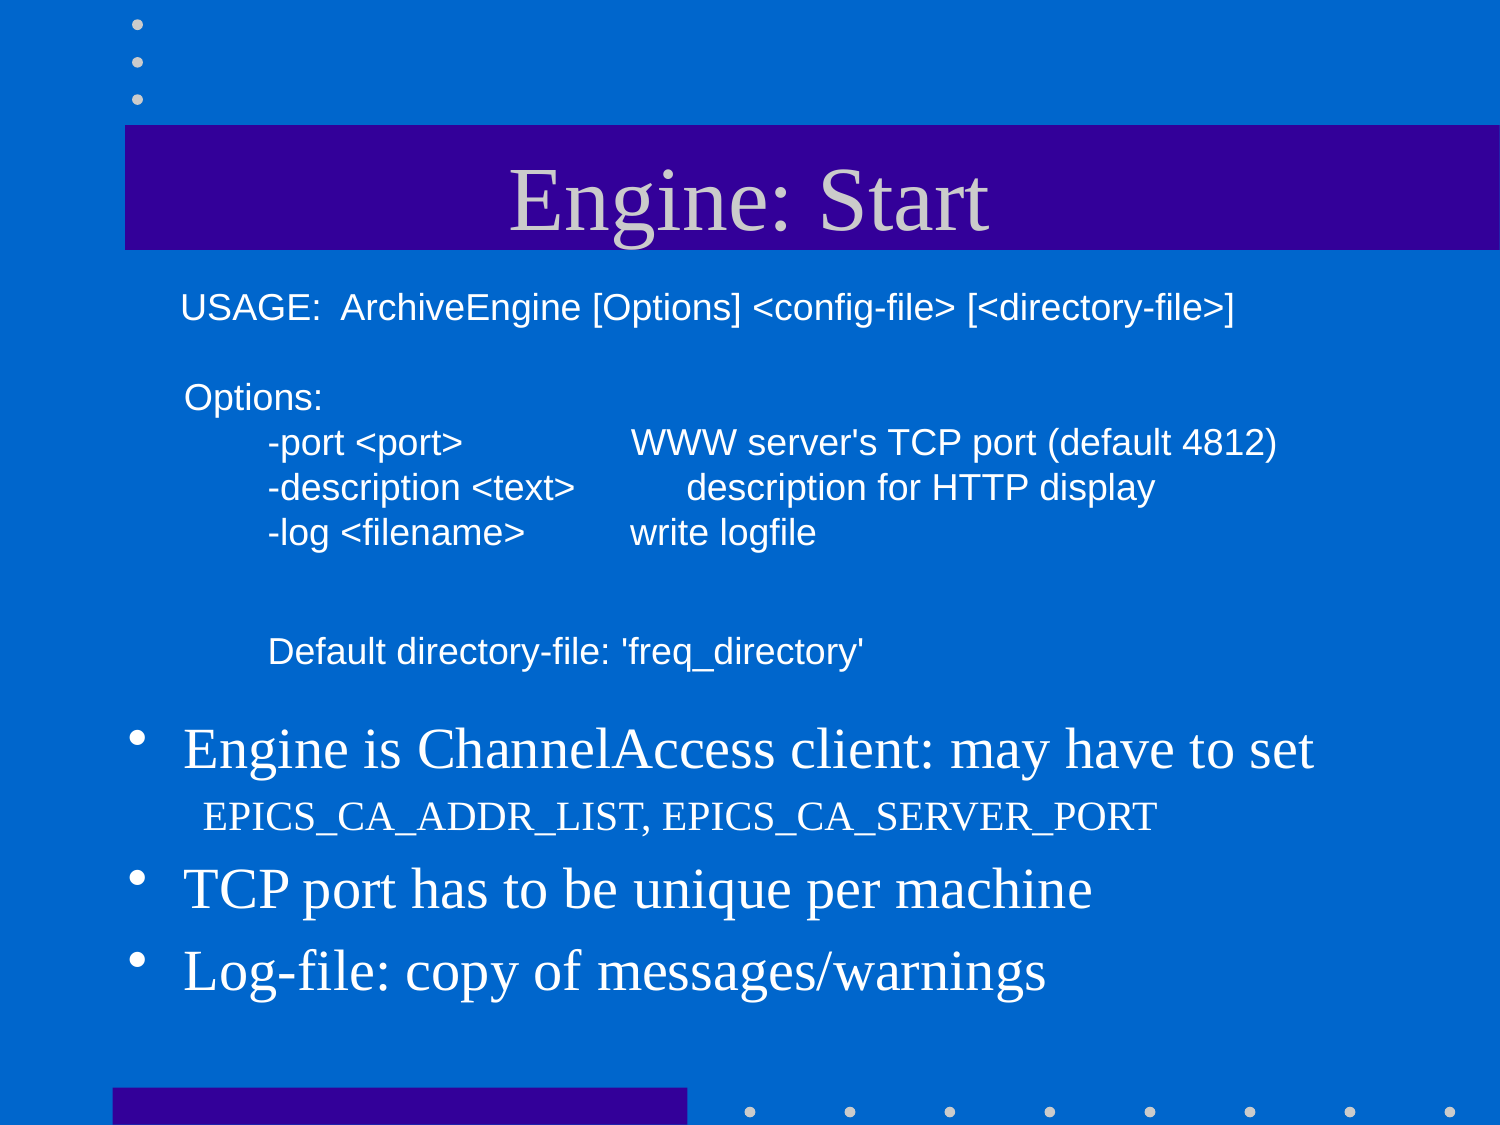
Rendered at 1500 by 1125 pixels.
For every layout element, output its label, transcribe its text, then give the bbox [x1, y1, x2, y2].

list USAGE: ArchiveEngine [Options] <config-file> [<directory-file>] Options: -port <port> WWW server's TCP port (default 4812) -description <text> description for HTTP display -log <filename> write logfile Default directory-file: 'freq_directory' Engine is ChannelAccess client: may have to set EPICS_CA_ADDR_LIST, EPICS_CA_SERVER_PORT TCP port has to be unique per machine Log-file: copy of messages/warnings [112, 275, 1388, 1000]
title Engine: Start [112, 99, 1388, 275]
